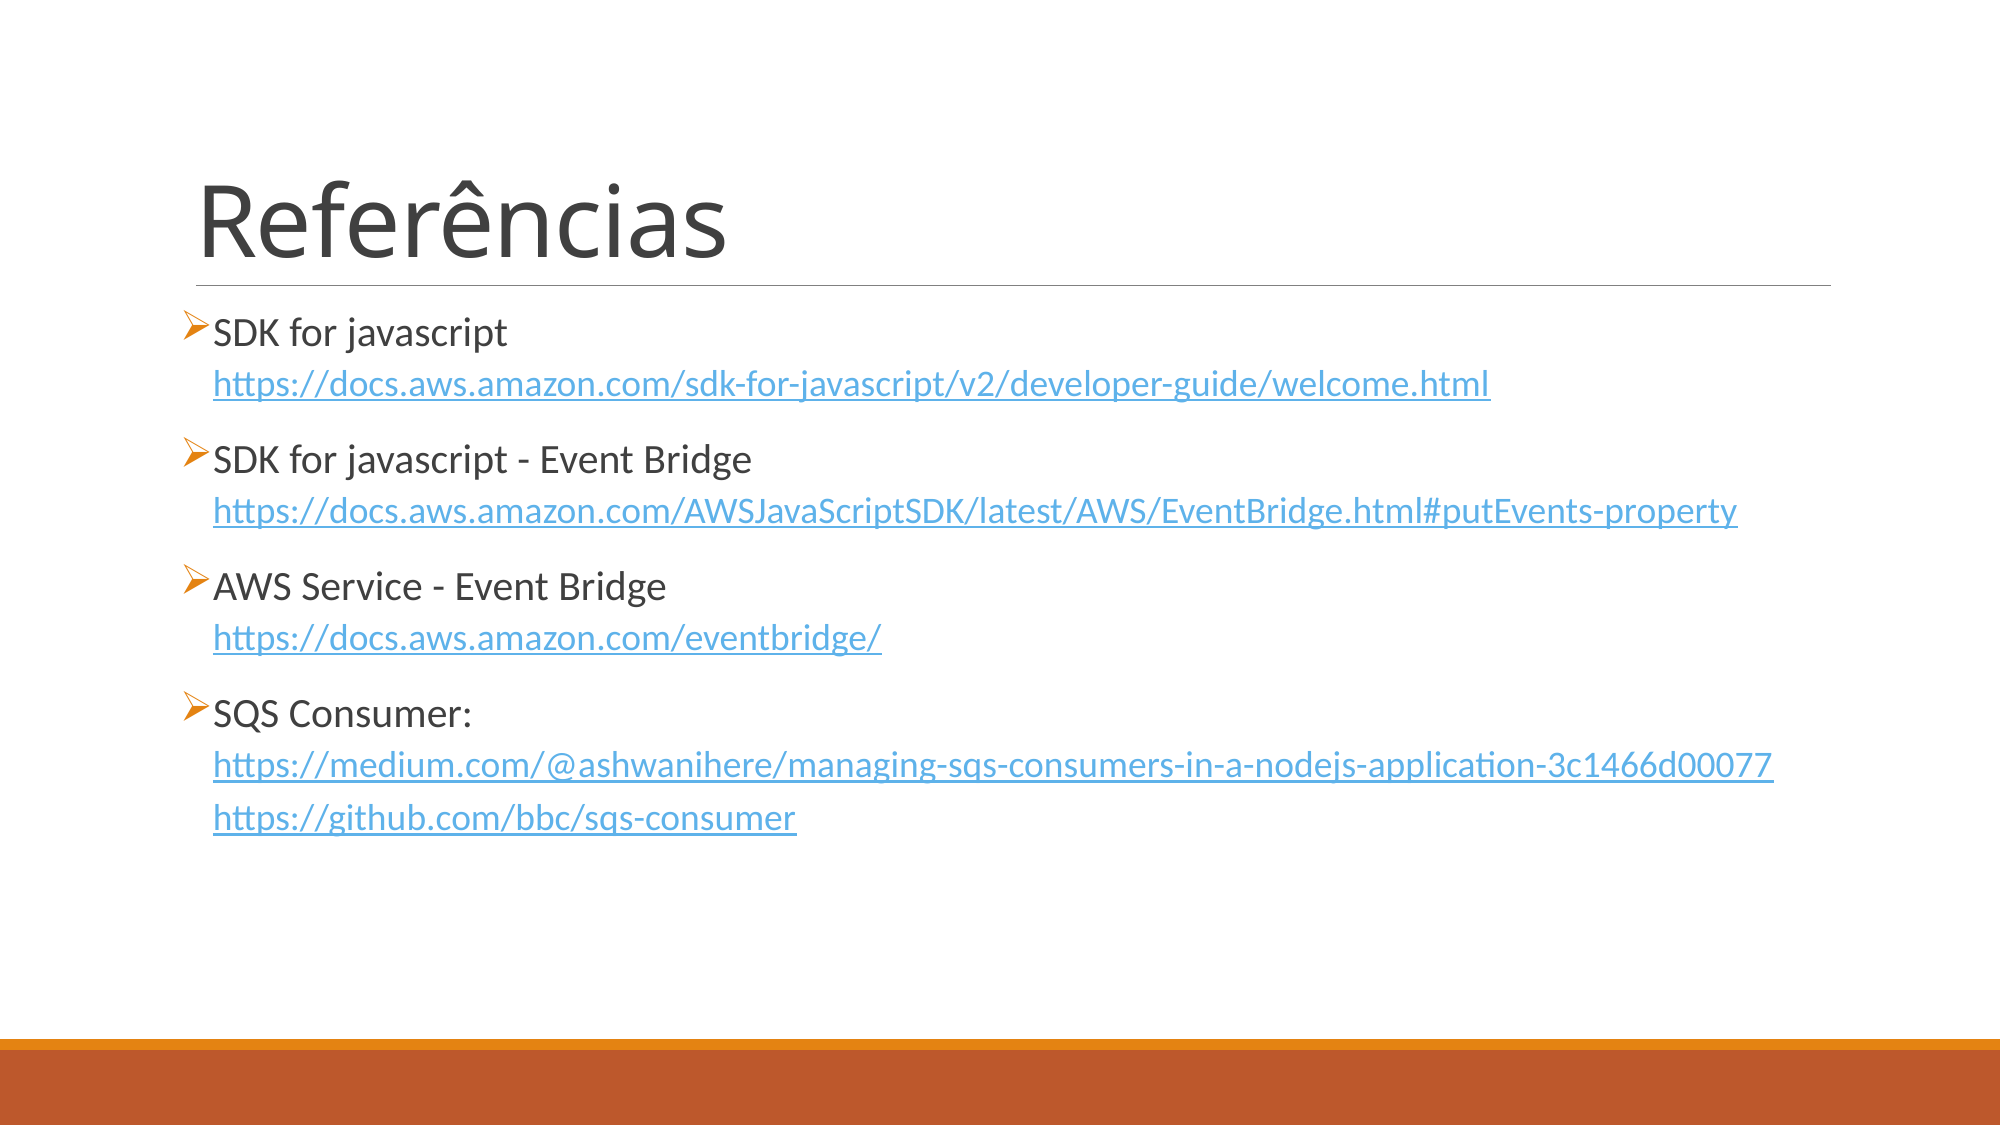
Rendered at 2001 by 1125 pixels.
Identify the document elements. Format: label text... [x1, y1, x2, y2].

title Referências [180, 47, 1830, 285]
list SDK for javascript https://docs.aws.amazon.com/sdk-for-javascript/v2/developer-guide/welcome.html SDK for javascript - Event Bridge https://docs.aws.amazon.com/AWSJavaScriptSDK/latest/AWS/EventBridge.html#putEvents-property AWS Service - Event Bridge https://docs.aws.amazon.com/eventbridge/ SQS Consumer: https://medium.com/@ashwanihere/managing-sqs-consumers-in-a-nodejs-application-3c1466d00077 https://github.com/bbc/sqs-consumer [180, 302, 1830, 963]
